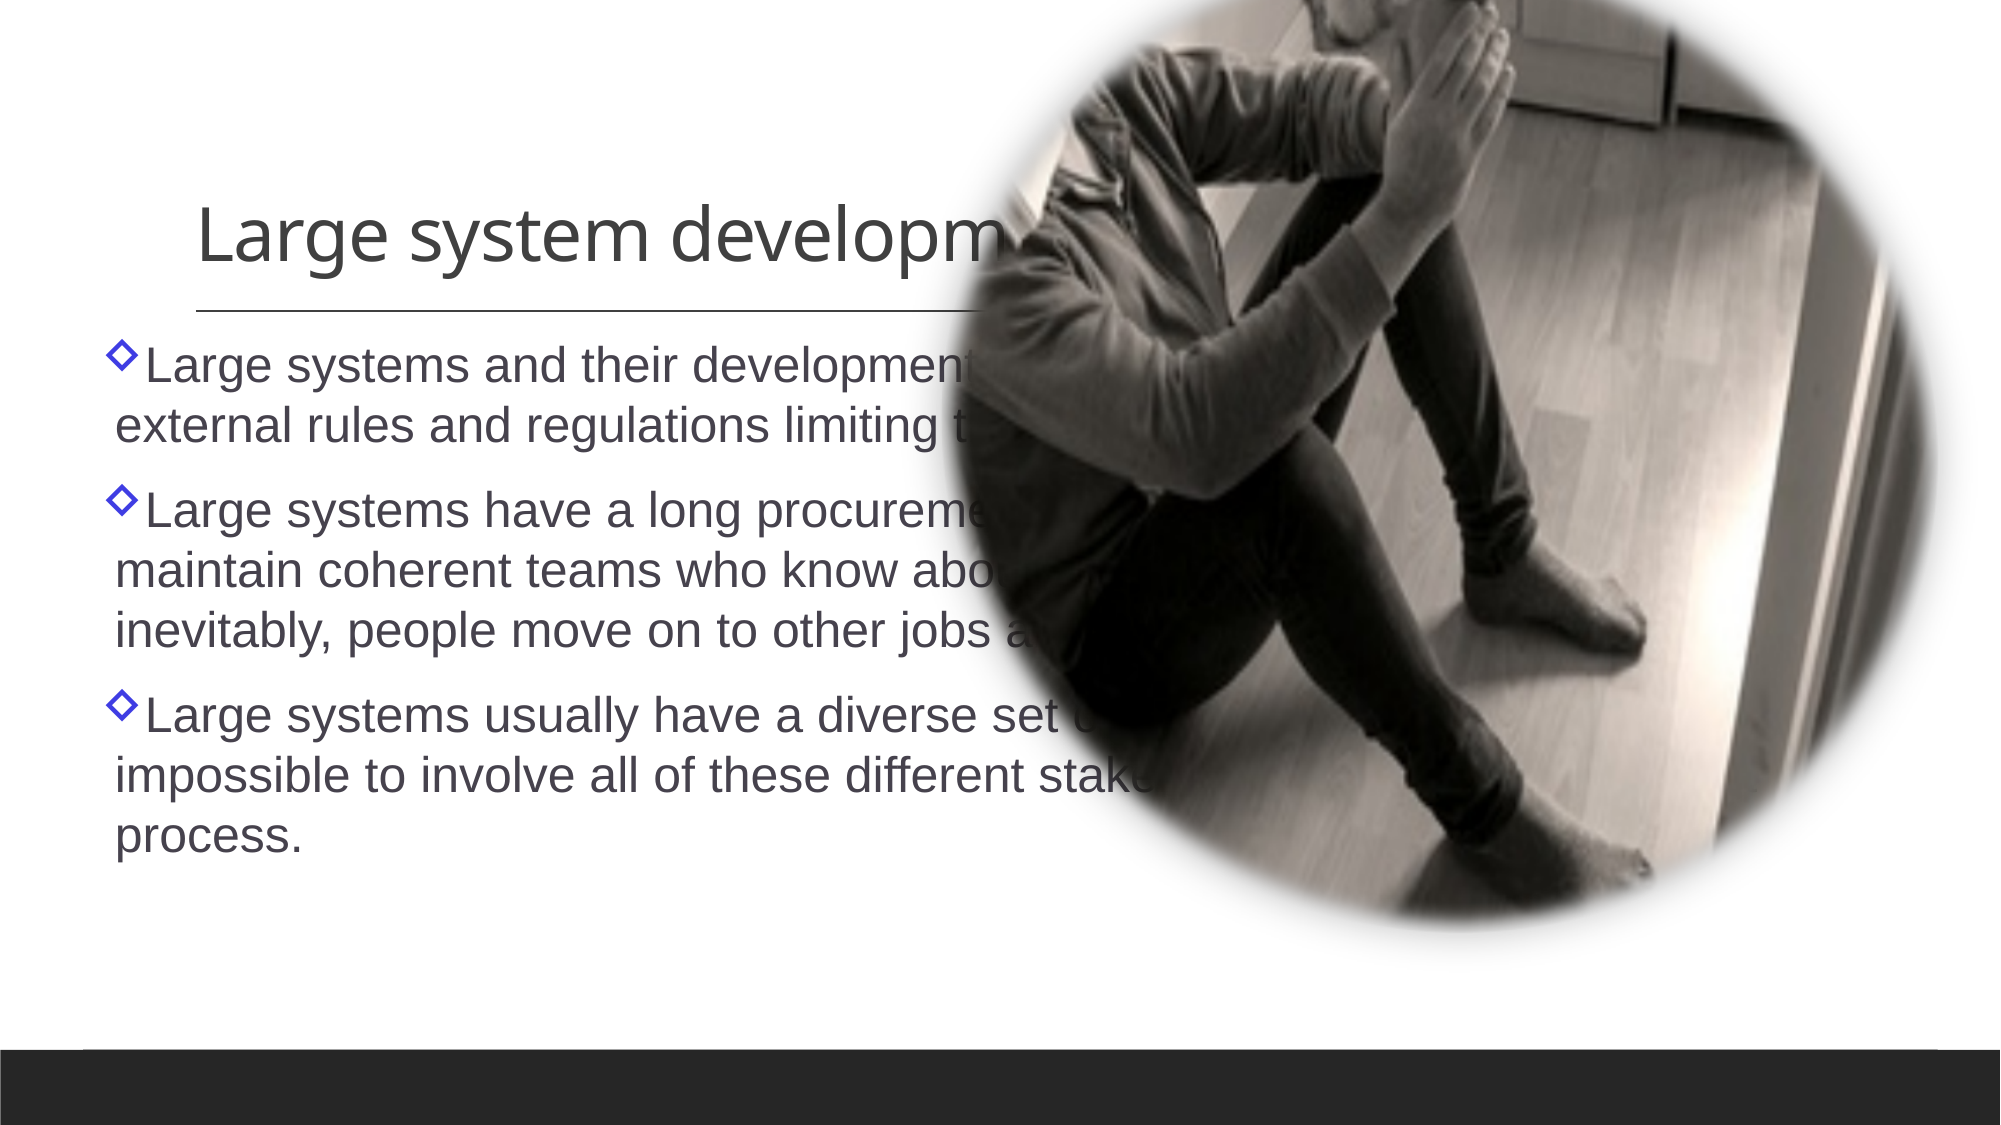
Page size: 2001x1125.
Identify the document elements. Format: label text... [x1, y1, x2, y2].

title Large system development [180, 47, 948, 285]
picture [951, 0, 1929, 949]
list Large systems and their development processes are often constrained by external rules and regulations limiting the way that they can be developed. Large systems have a long procurement and development time. It is difficult to maintain coherent teams who know about the system over that period as, inevitably, people move on to other jobs and projects. Large systems usually have a diverse set of stakeholders. It is practically impossible to involve all of these different stakeholders in the development process. [99, 324, 1900, 1005]
text_box [82, 1049, 1939, 1125]
